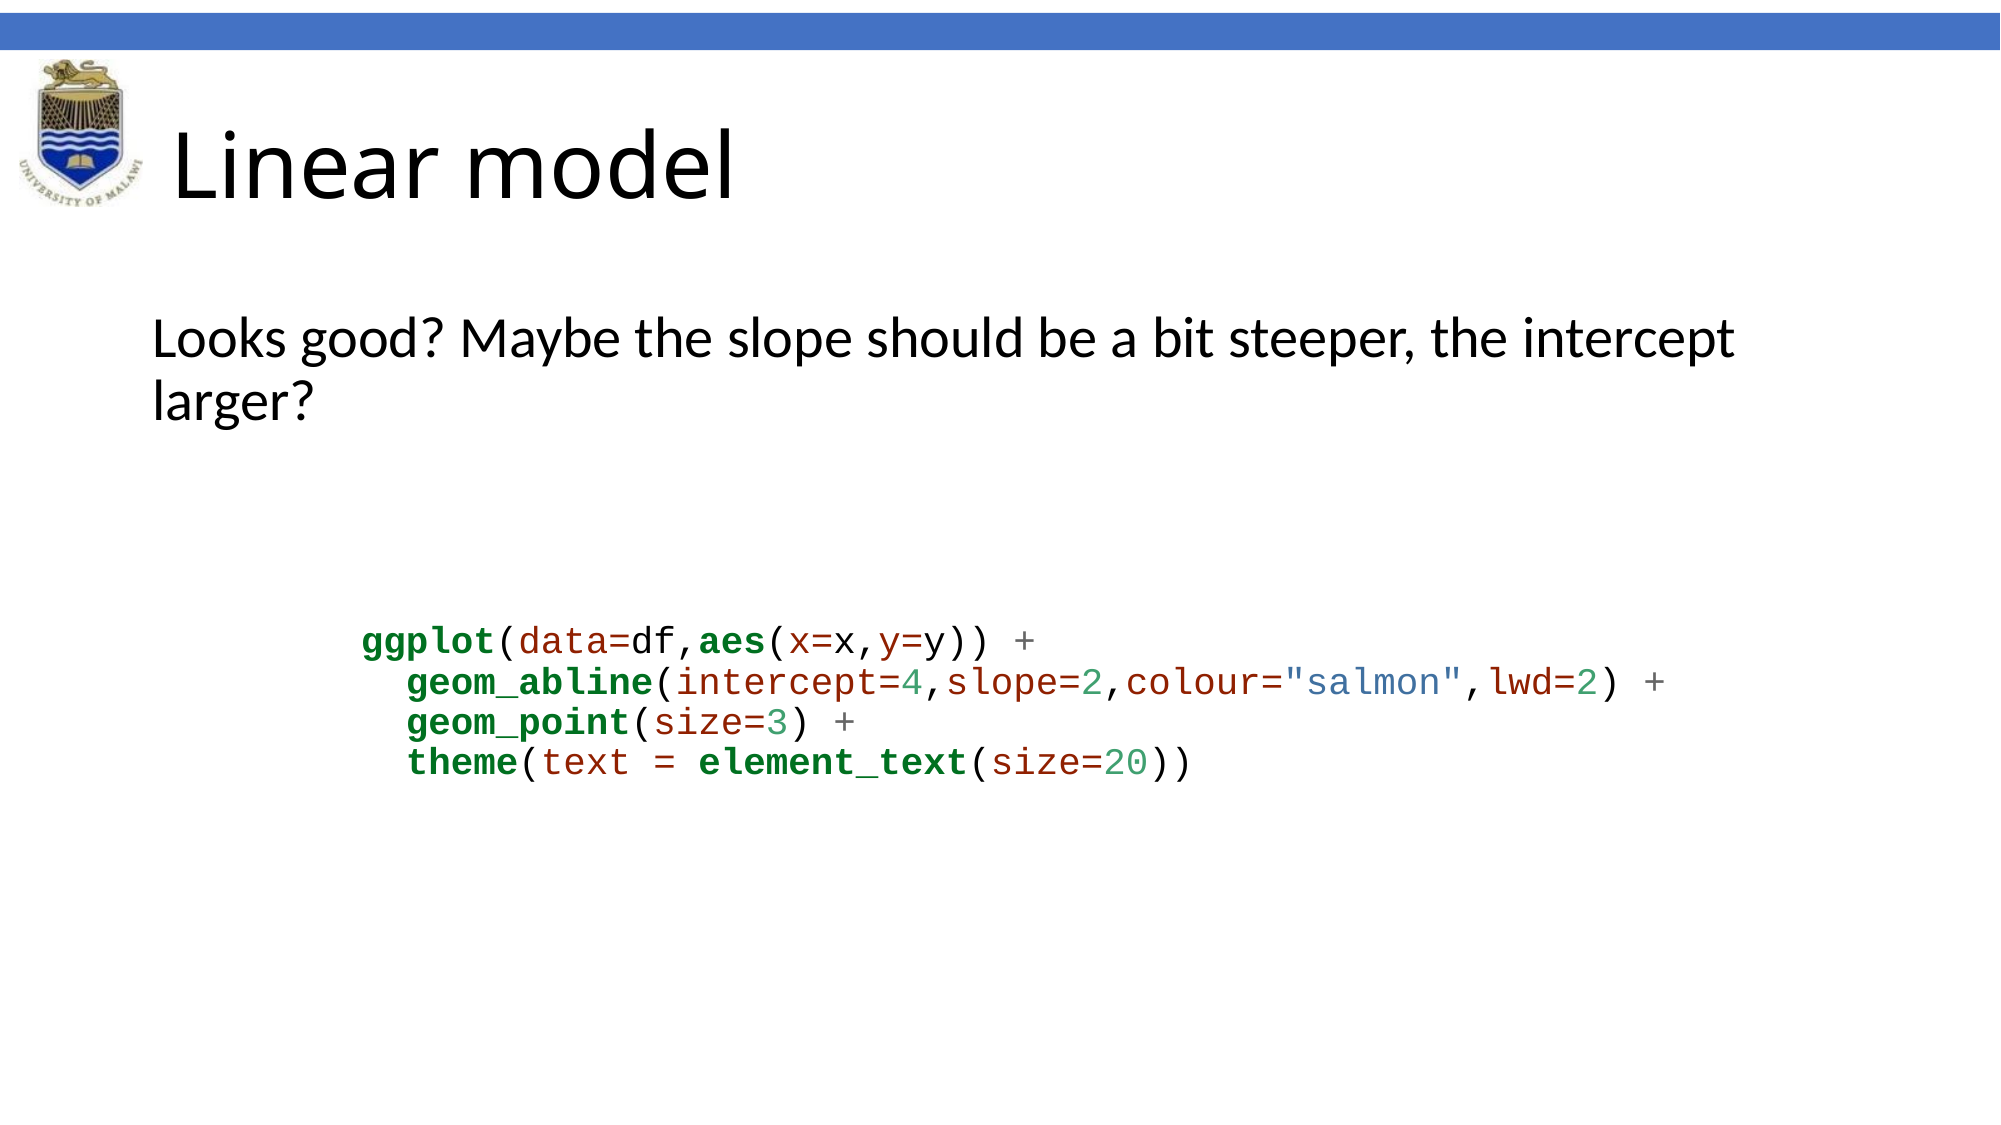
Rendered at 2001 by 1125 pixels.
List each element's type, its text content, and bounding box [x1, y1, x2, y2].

picture [19, 59, 143, 207]
title Linear model [155, 59, 1851, 278]
